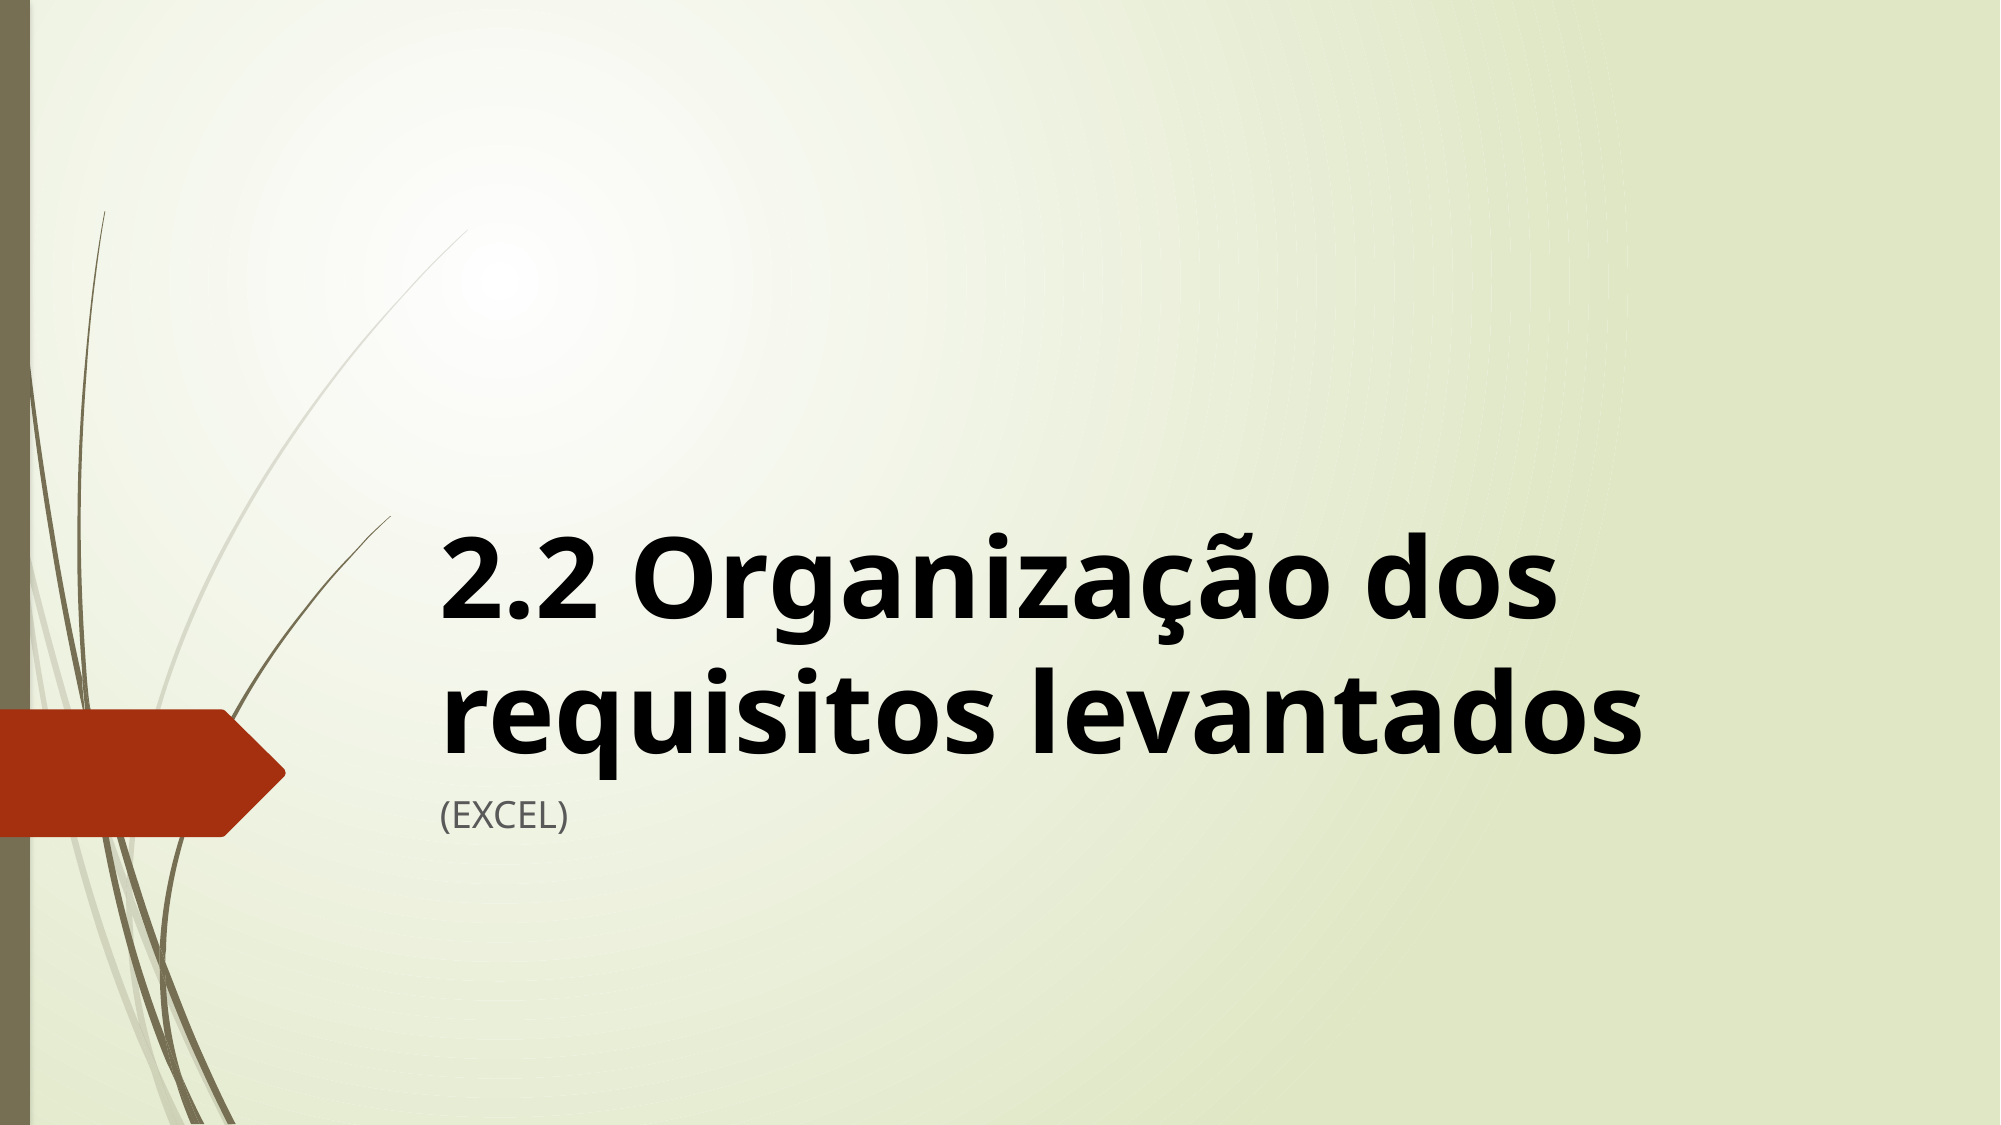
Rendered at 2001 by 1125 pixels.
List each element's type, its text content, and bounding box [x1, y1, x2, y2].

title 2.2 Organização dos requisitos levantados [424, 412, 1888, 783]
subtitle (EXCEL) [424, 783, 1888, 969]
